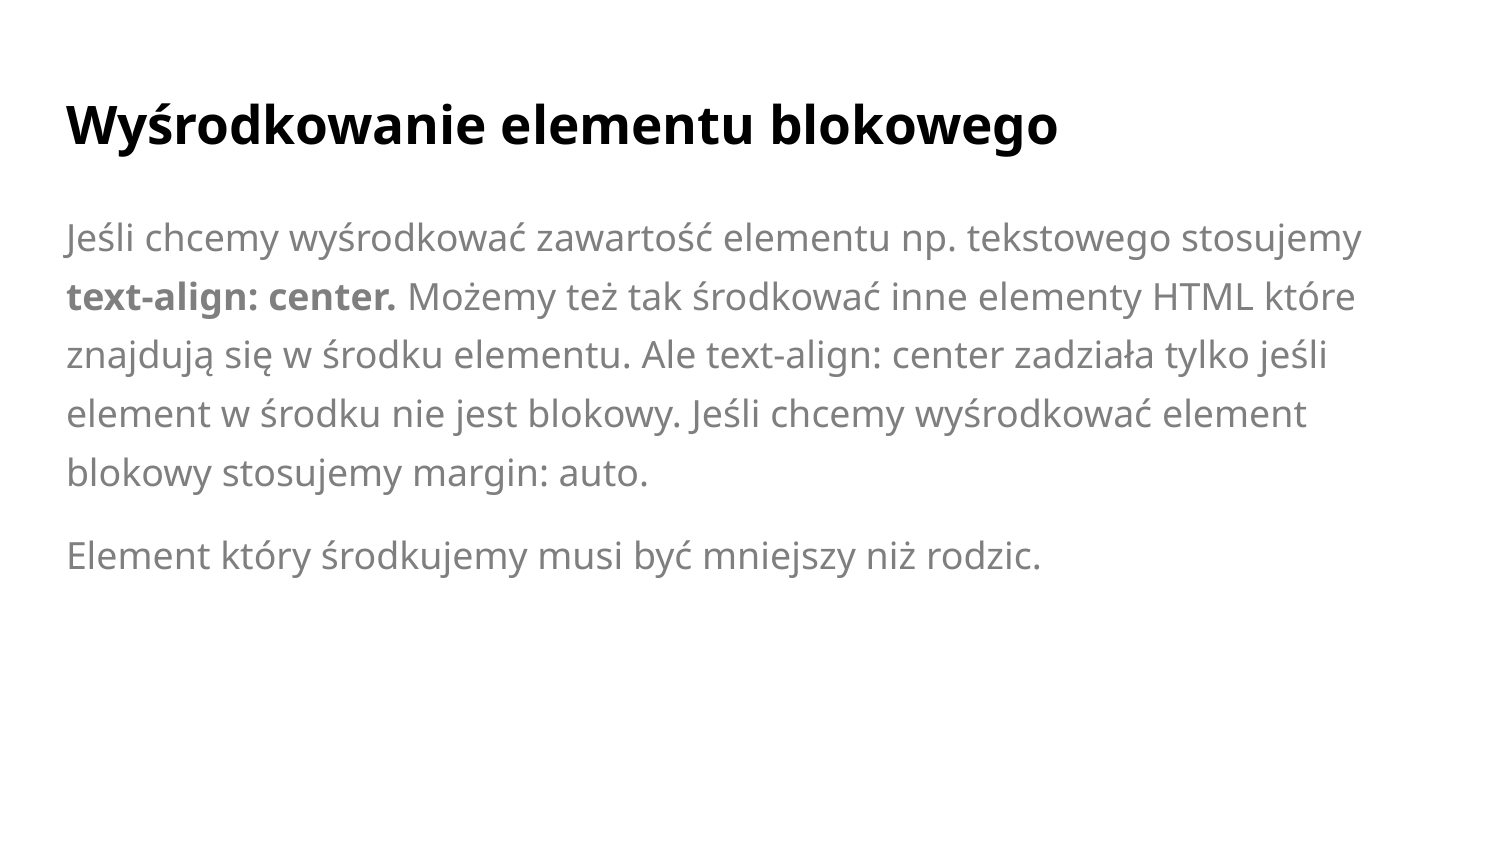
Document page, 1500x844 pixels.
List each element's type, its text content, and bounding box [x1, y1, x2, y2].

title Wyśrodkowanie elementu blokowego [51, 72, 1449, 176]
list Jeśli chcemy wyśrodkować zawartość elementu np. tekstowego stosujemy text-align: center. Możemy też tak środkować inne elementy HTML które znajdują się w środku elementu. Ale text-align: center zadziała tylko jeśli element w środku nie jest blokowy. Jeśli chcemy wyśrodkować element blokowy stosujemy margin: auto. Element który środkujemy musi być mniejszy niż rodzic. [51, 189, 1449, 750]
